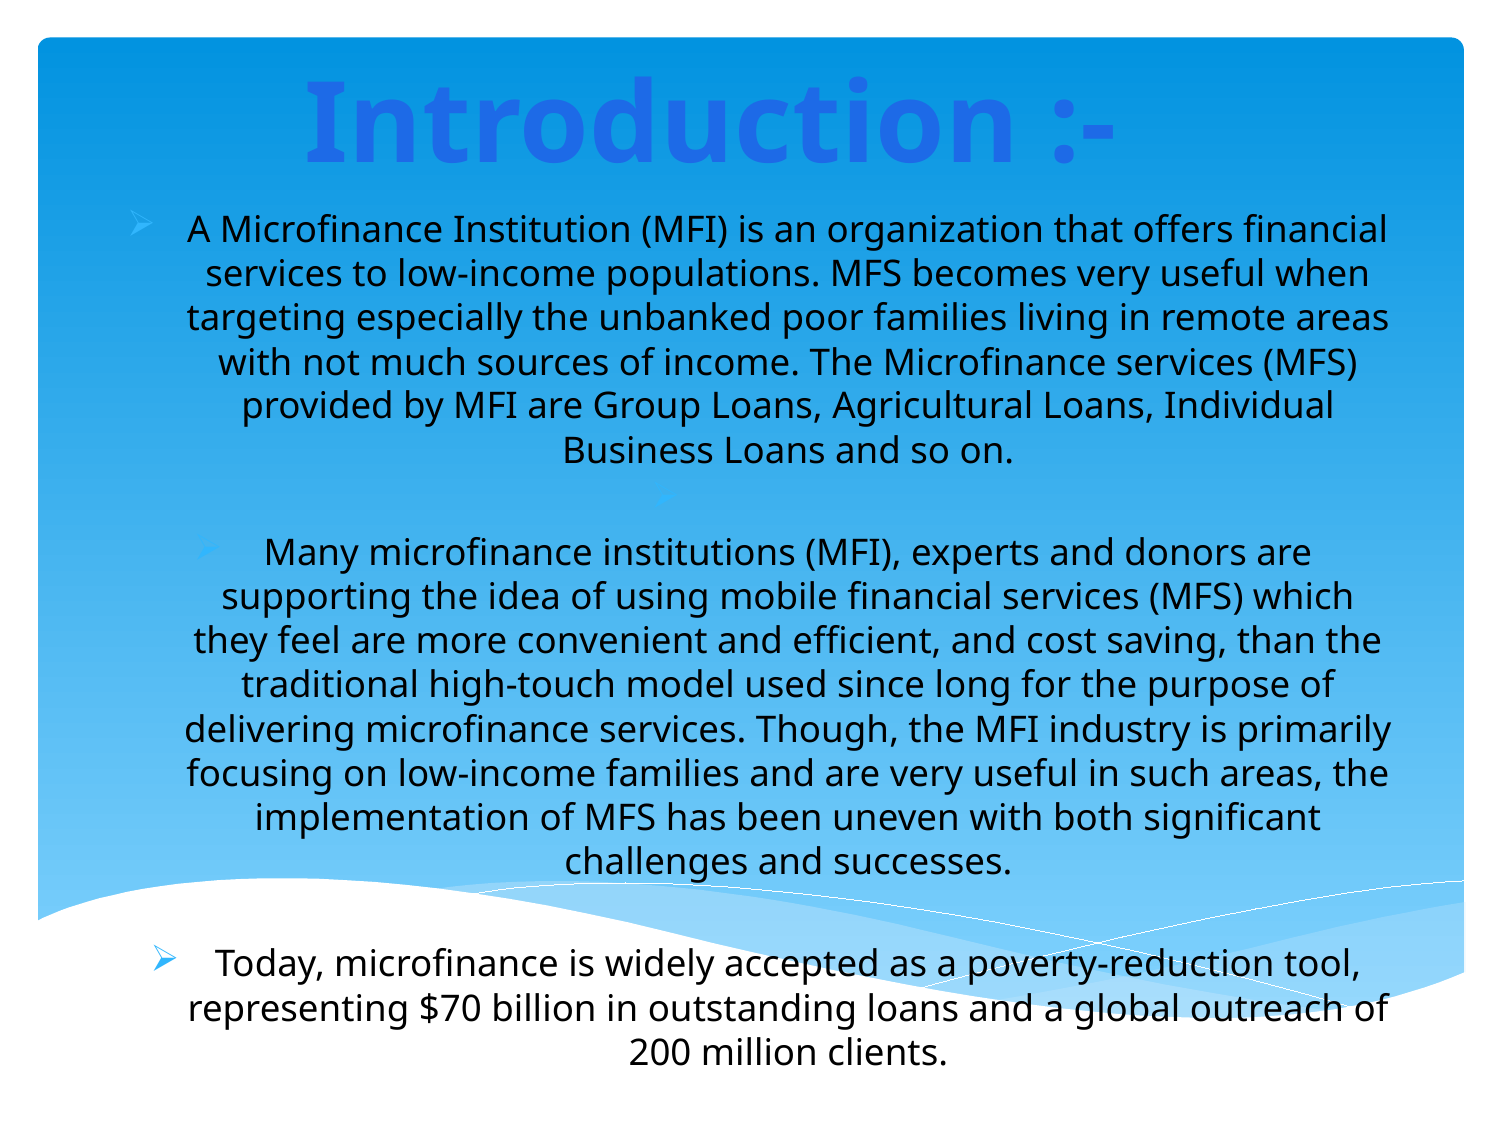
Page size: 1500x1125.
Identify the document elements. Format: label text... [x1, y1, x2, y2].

subtitle A Microfinance Institution (MFI) is an organization that offers financial services to low-income populations. MFS becomes very useful when targeting especially the unbanked poor families living in remote areas with not much sources of income. The Microfinance services (MFS) provided by MFI are Group Loans, Agricultural Loans, Individual Business Loans and so on. Many microfinance institutions (MFI), experts and donors are supporting the idea of using mobile financial services (MFS) which they feel are more convenient and efficient, and cost saving, than the traditional high-touch model used since long for the purpose of delivering microfinance services. Though, the MFI industry is primarily focusing on low-income families and are very useful in such areas, the implementation of MFS has been uneven with both significant challenges and successes. Today, microfinance is widely accepted as a poverty-reduction tool, representing $70 billion in outstanding loans and a global outreach of 200 million clients. [112, 198, 1412, 1083]
text_box Introduction :- [289, 42, 1132, 193]
